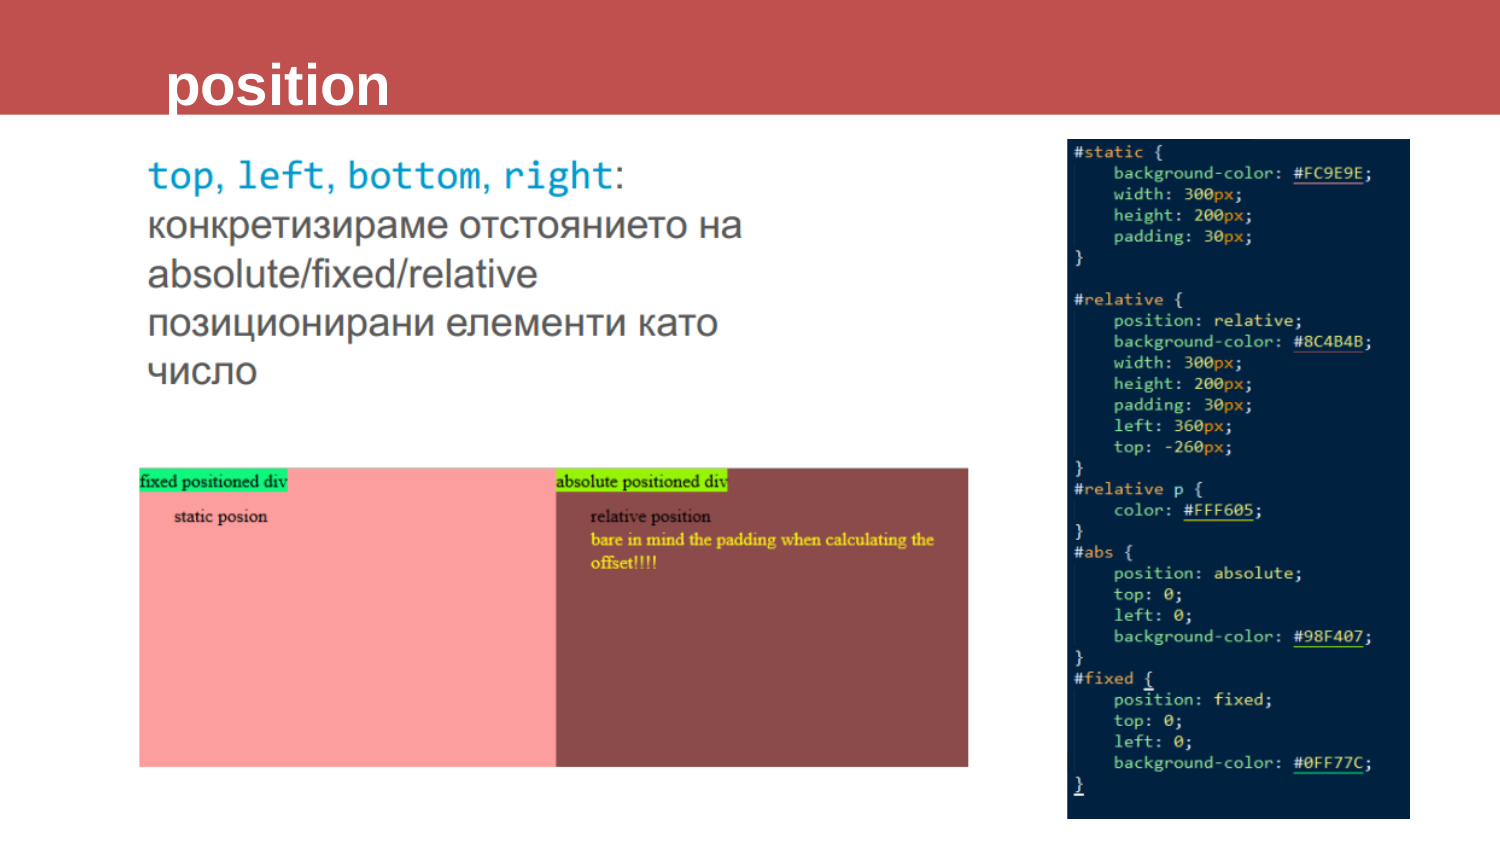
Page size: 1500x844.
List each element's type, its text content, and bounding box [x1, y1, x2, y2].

picture [137, 139, 1411, 819]
title position [0, 0, 1500, 115]
